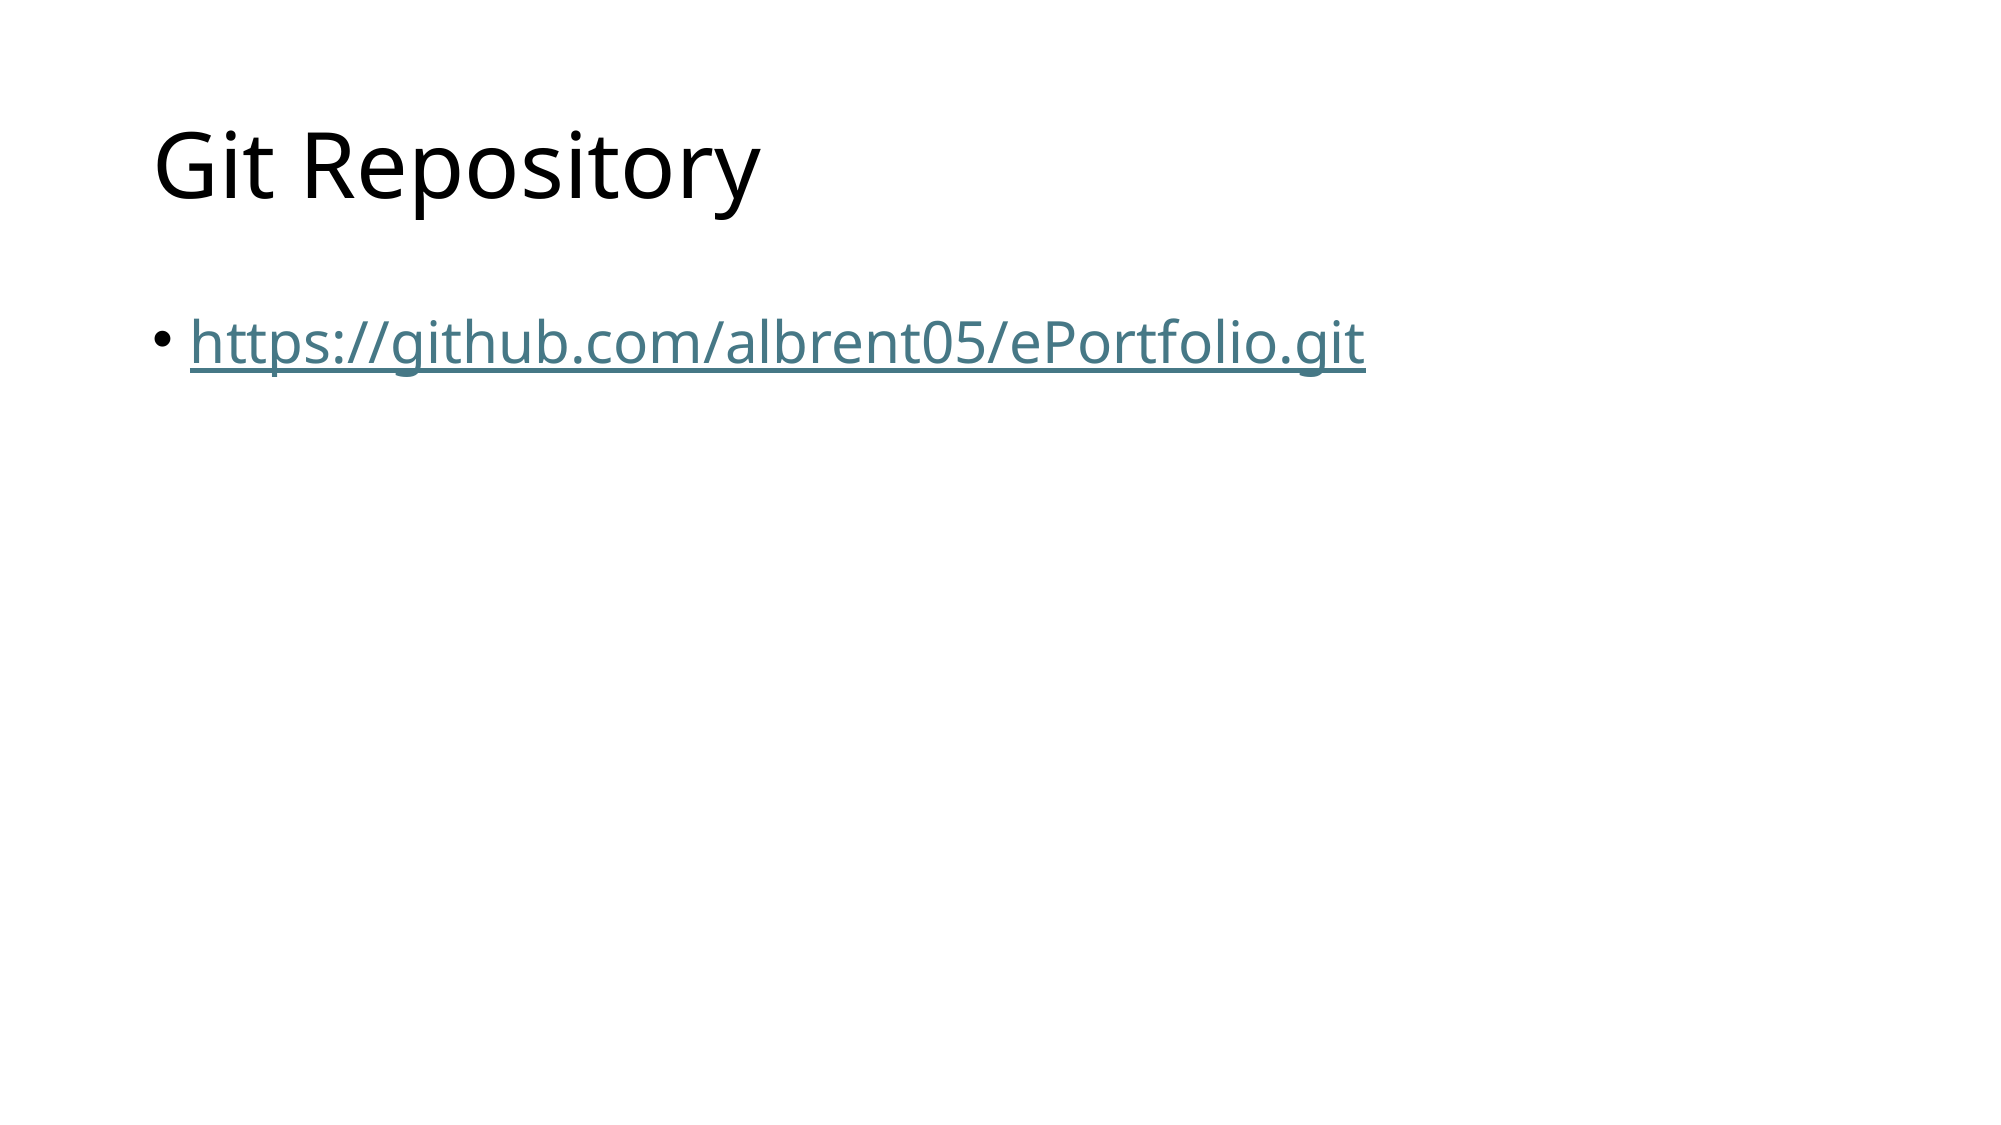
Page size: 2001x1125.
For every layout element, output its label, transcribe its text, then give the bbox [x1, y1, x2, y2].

title Git Repository [137, 59, 1863, 278]
list https://github.com/albrent05/ePortfolio.git [137, 299, 1863, 1014]
